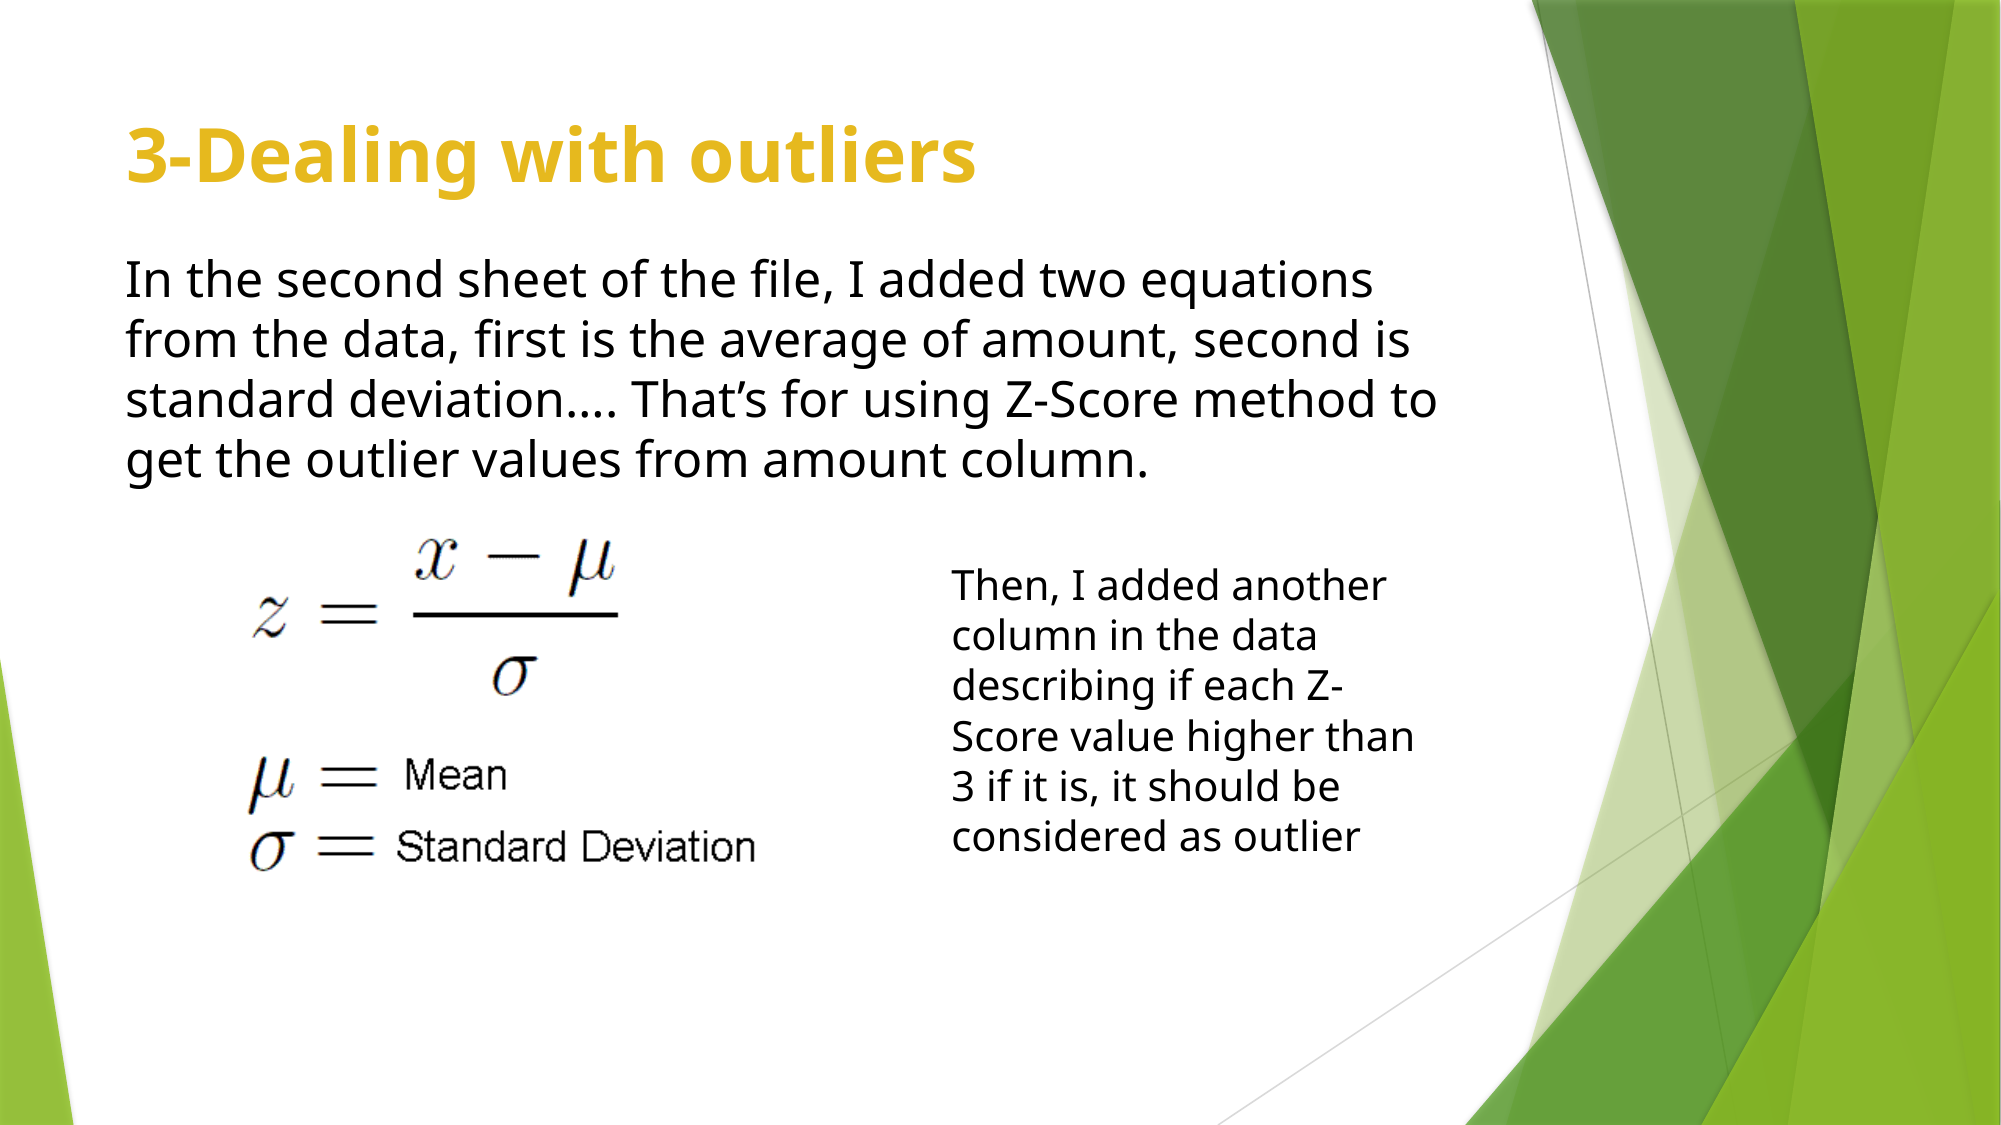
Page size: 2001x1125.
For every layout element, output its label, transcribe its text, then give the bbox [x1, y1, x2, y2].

text_box Then, I added another column in the data describing if each Z-Score value higher than 3 if it is, it should be considered as outlier [936, 551, 1449, 867]
text_box In the second sheet of the file, I added two equations from the data, first is the average of amount, second is standard deviation…. That’s for using Z-Score method to get the outlier values from amount column. [111, 240, 1473, 495]
picture [242, 497, 760, 877]
title 3-Dealing with outliers [111, 99, 1522, 317]
